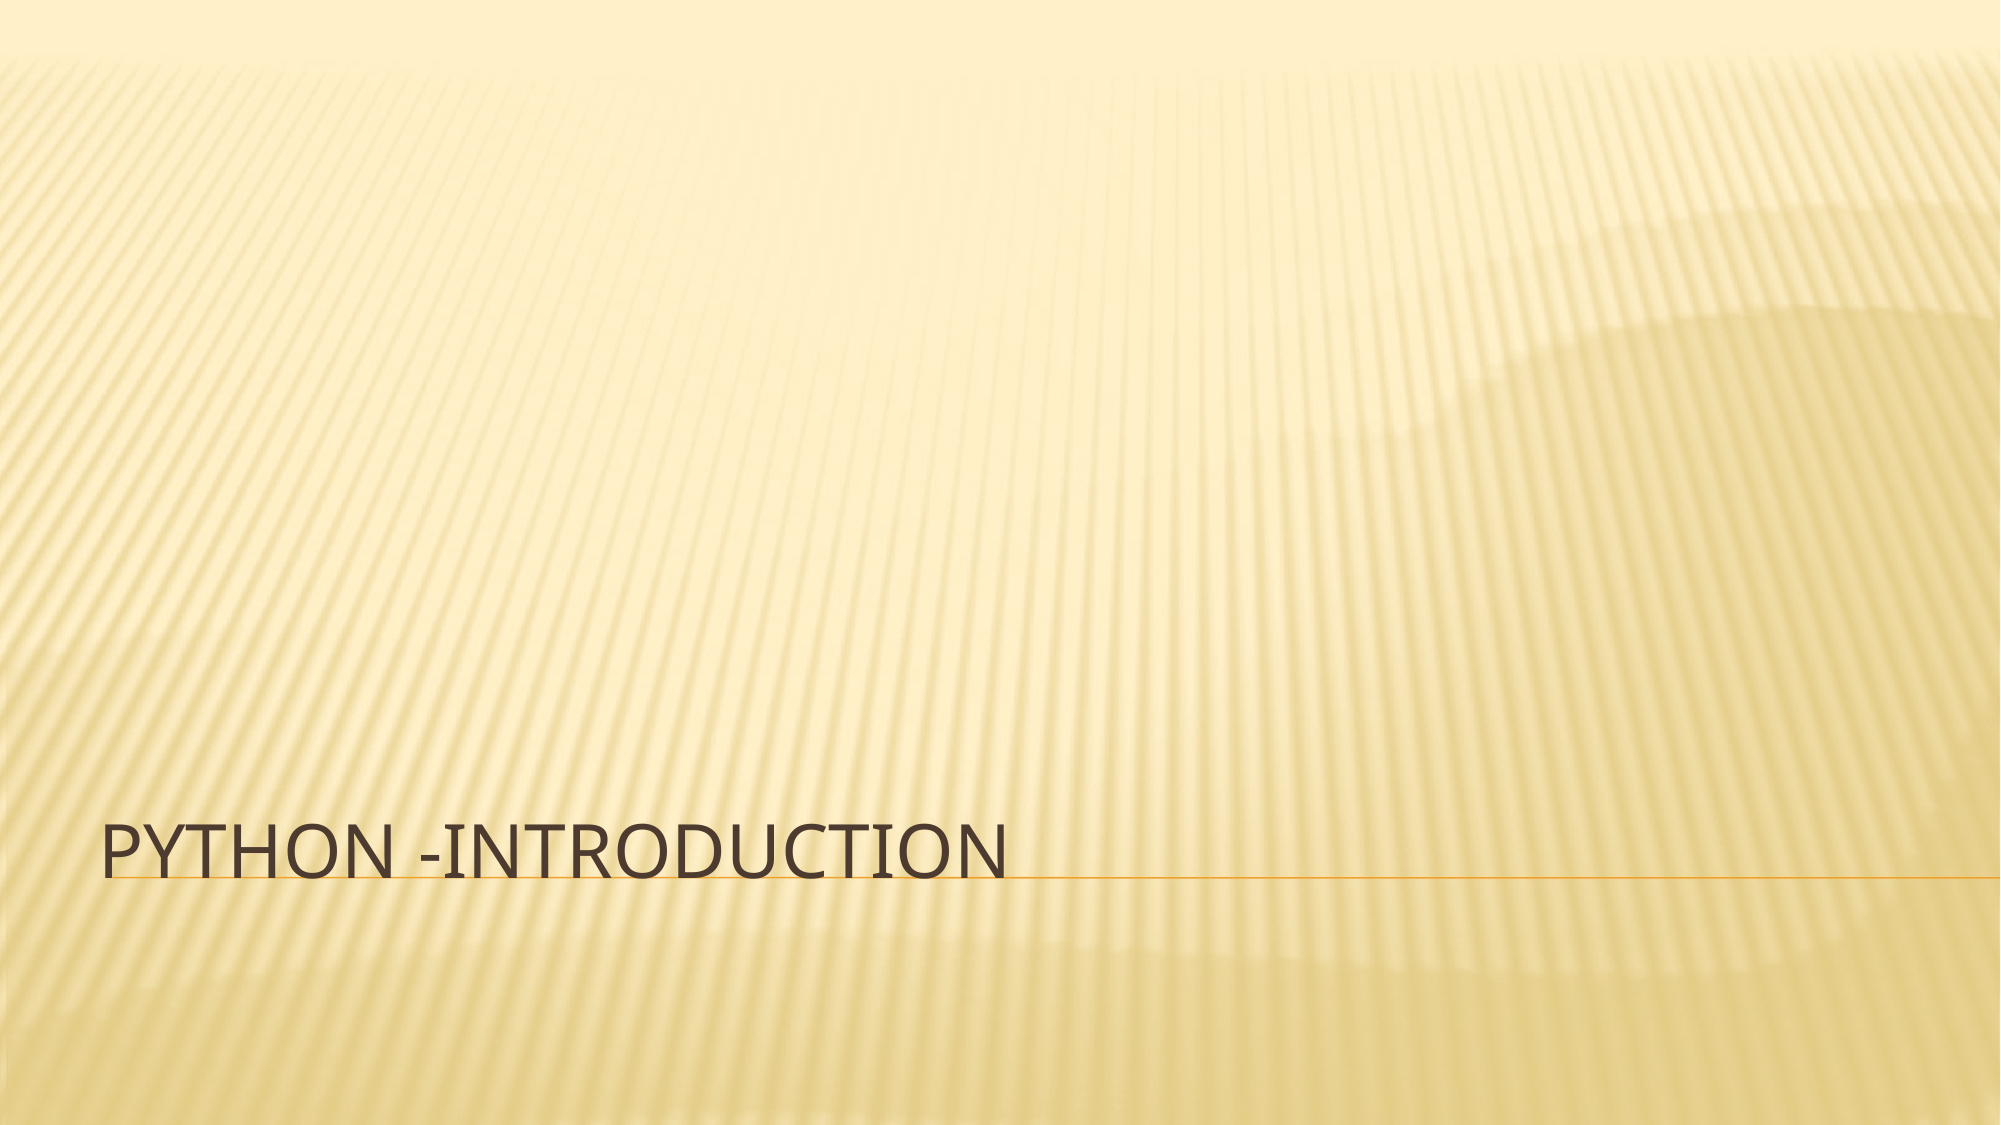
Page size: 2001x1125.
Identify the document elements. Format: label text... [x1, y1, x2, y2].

title PYTHON -INTRODUCTION [83, 796, 1934, 997]
